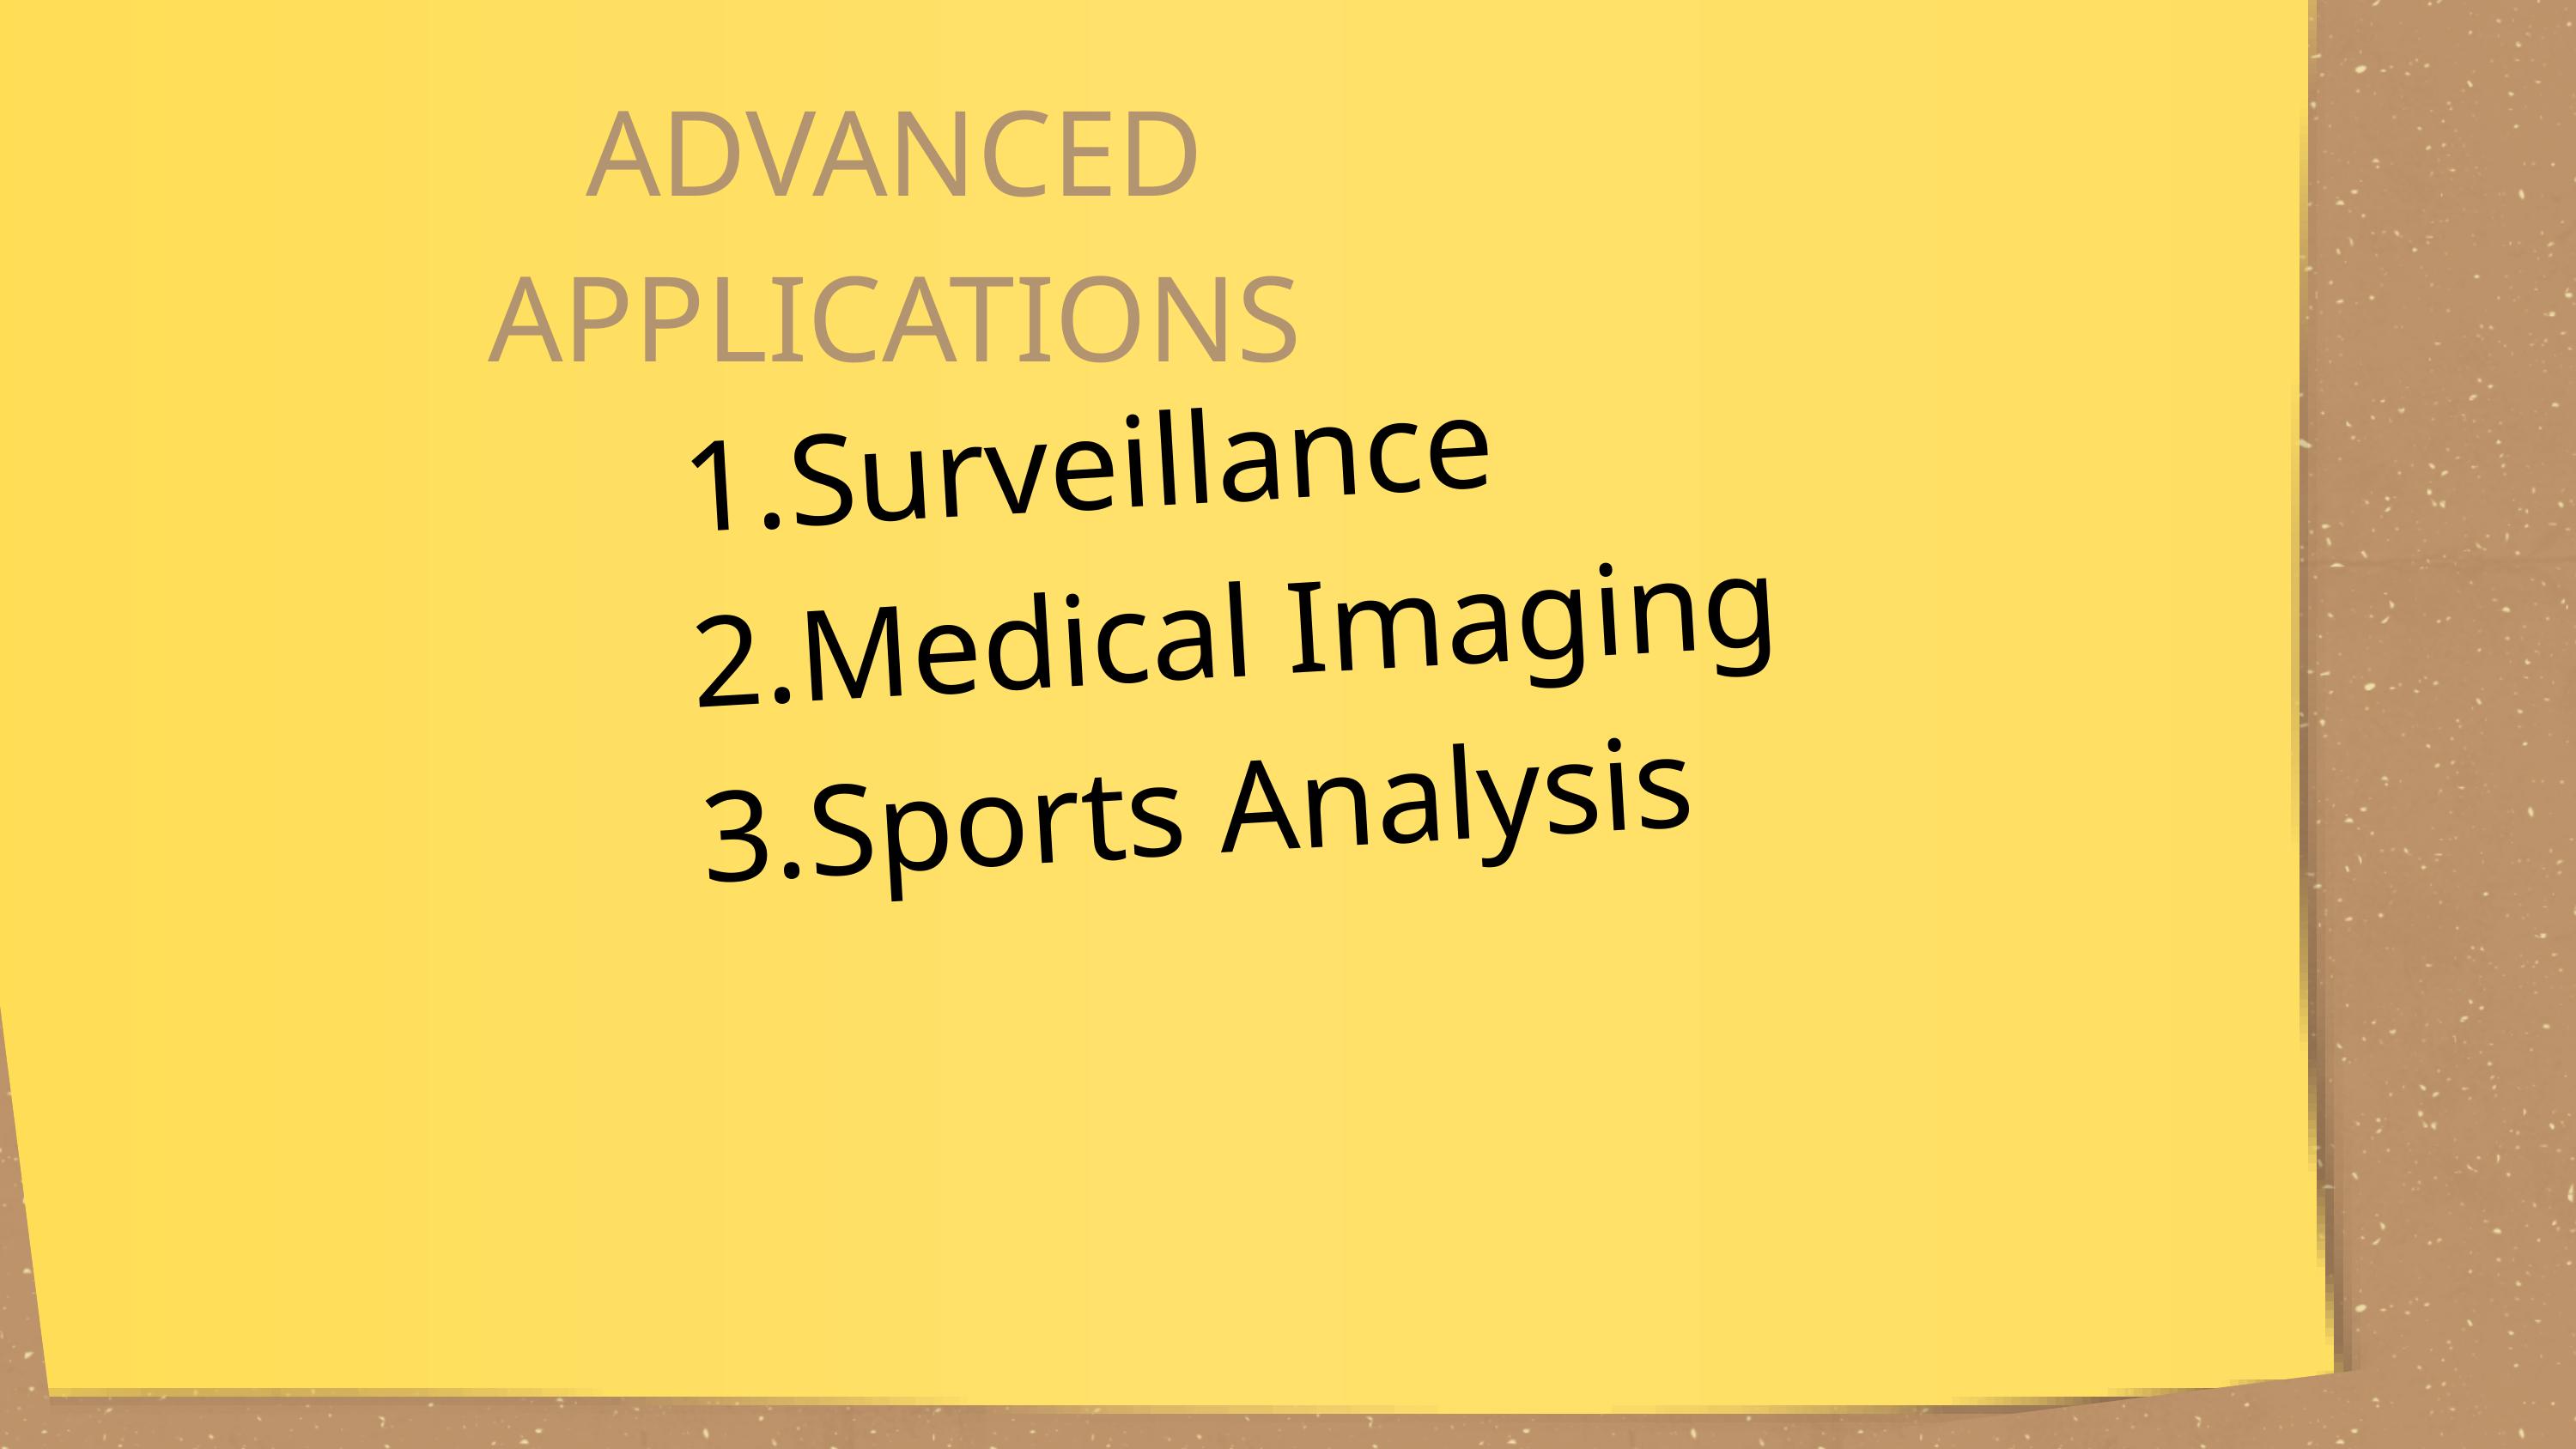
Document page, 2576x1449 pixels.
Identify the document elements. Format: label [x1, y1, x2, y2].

text_box [0, 0, 2576, 1449]
